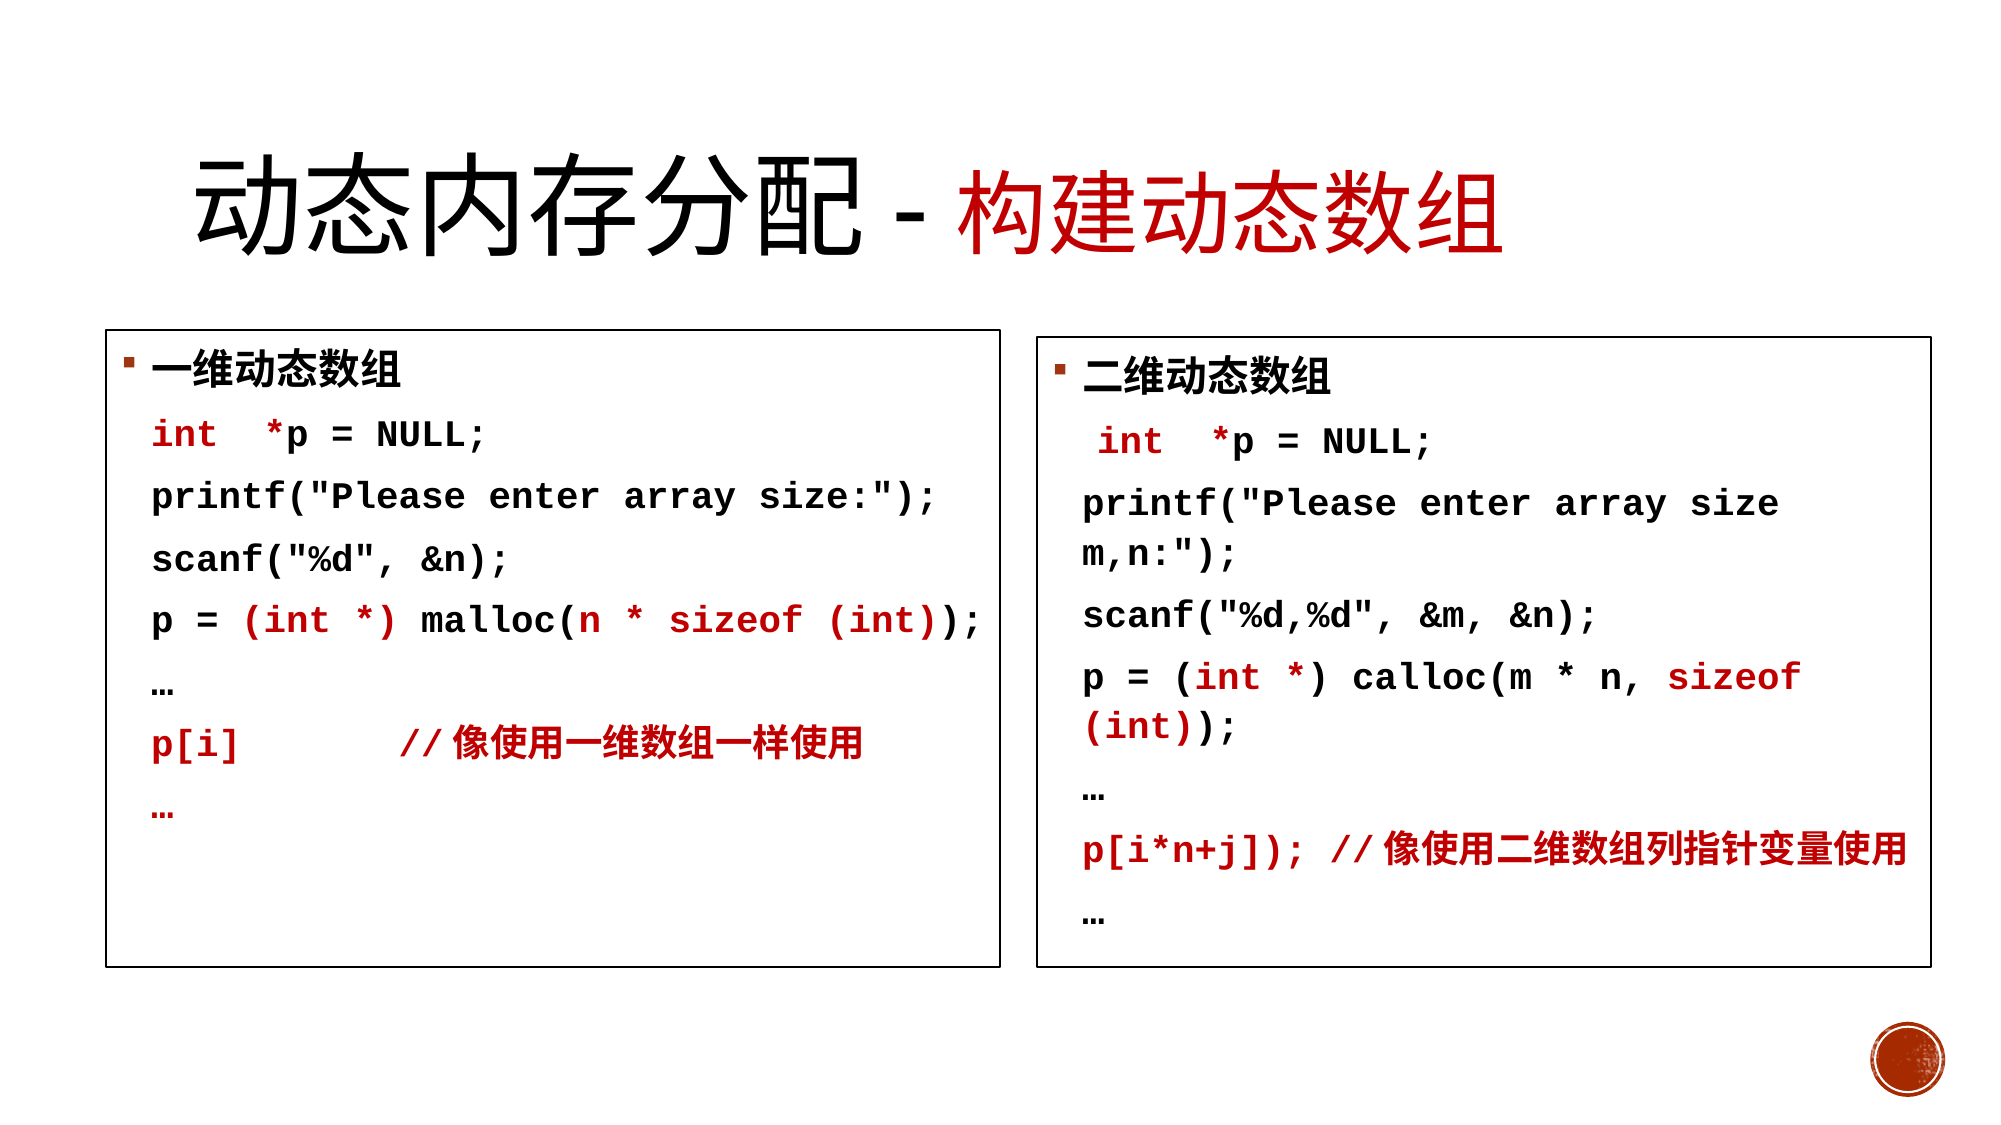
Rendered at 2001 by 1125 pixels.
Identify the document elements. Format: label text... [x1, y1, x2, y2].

text_box 二维动态数组 int *p = NULL; printf("Please enter array size m,n:"); scanf("%d,%d", &m, &n); p = (int *) calloc(m * n, sizeof (int)); … p[i*n+j]); //像使用二维数组列指针变量使用 … [1036, 336, 1932, 968]
title 动态内存分配-构建动态数组 [175, 79, 1826, 344]
text_box 一维动态数组 int *p = NULL; printf("Please enter array size:"); scanf("%d", &n); p = (int *) malloc(n * sizeof (int)); … p[i] //像使用一维数组一样使用 … [105, 329, 1001, 968]
